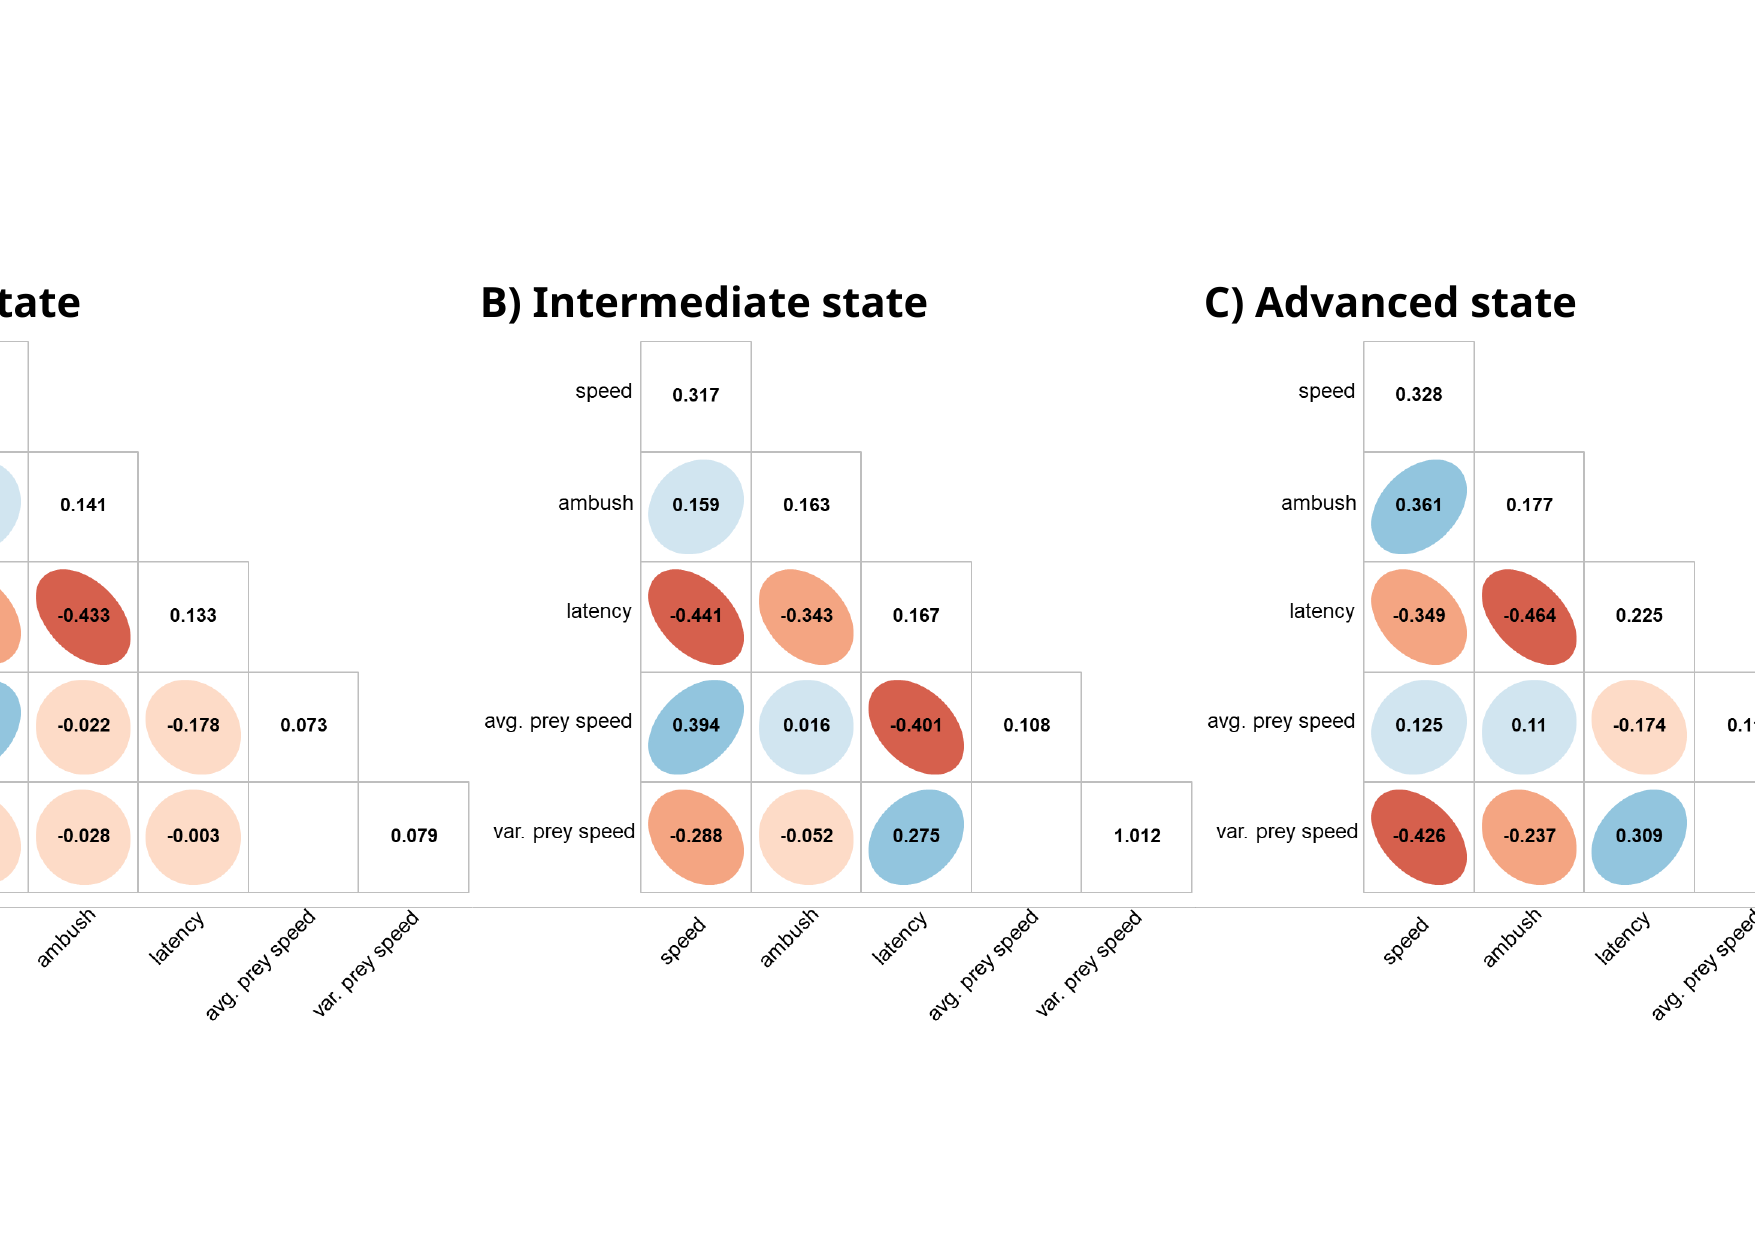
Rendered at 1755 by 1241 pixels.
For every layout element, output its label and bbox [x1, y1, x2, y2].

text_box [0, 245, 1755, 1044]
